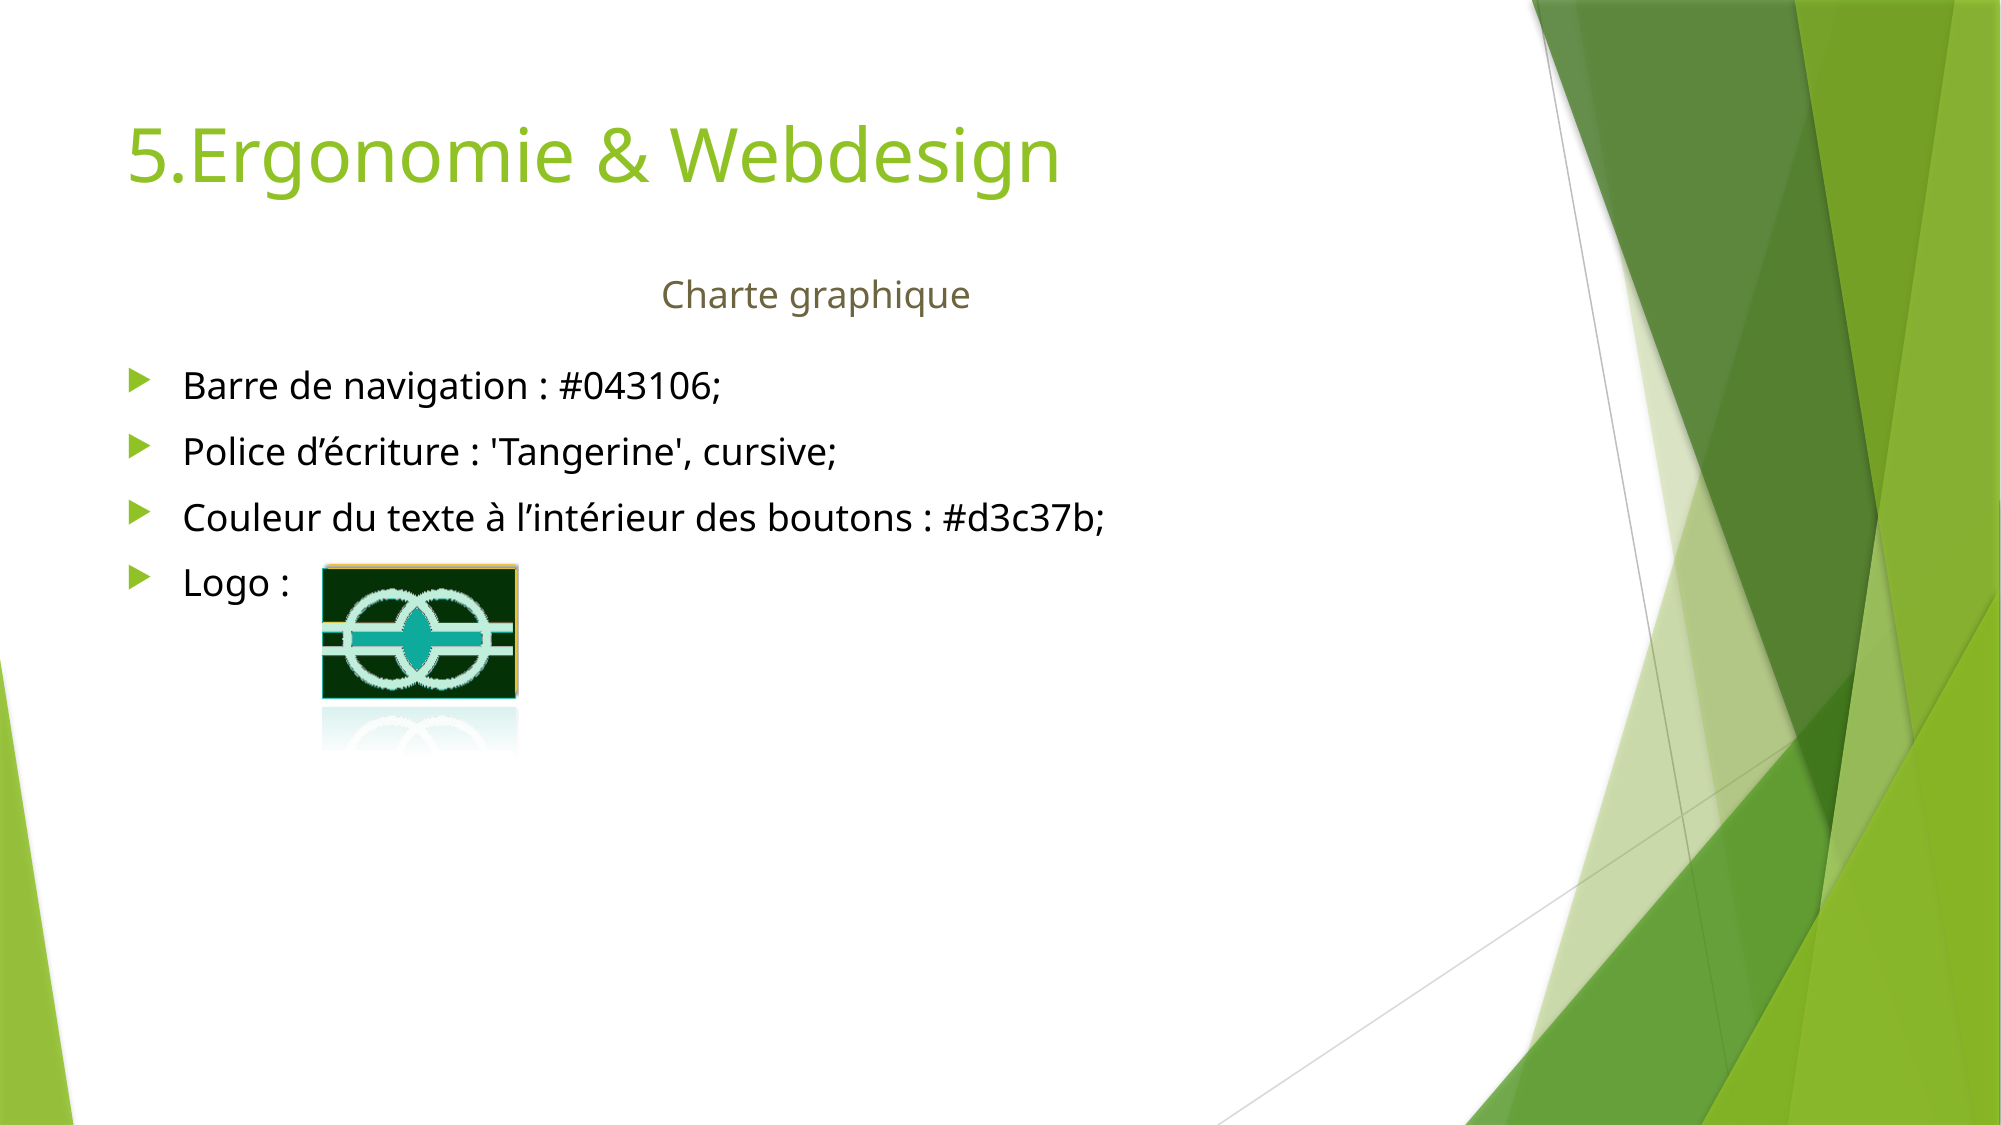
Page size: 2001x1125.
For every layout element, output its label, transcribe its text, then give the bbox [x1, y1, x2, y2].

text_box Barre de navigation : #043106; Police d’écriture : 'Tangerine', cursive; Couleur du texte à l’intérieur des boutons : #d3c37b; Logo : [111, 354, 1522, 992]
picture [318, 561, 520, 789]
text_box 5.Ergonomie & Webdesign [111, 99, 1522, 317]
text_box Charte graphique [418, 263, 1214, 324]
